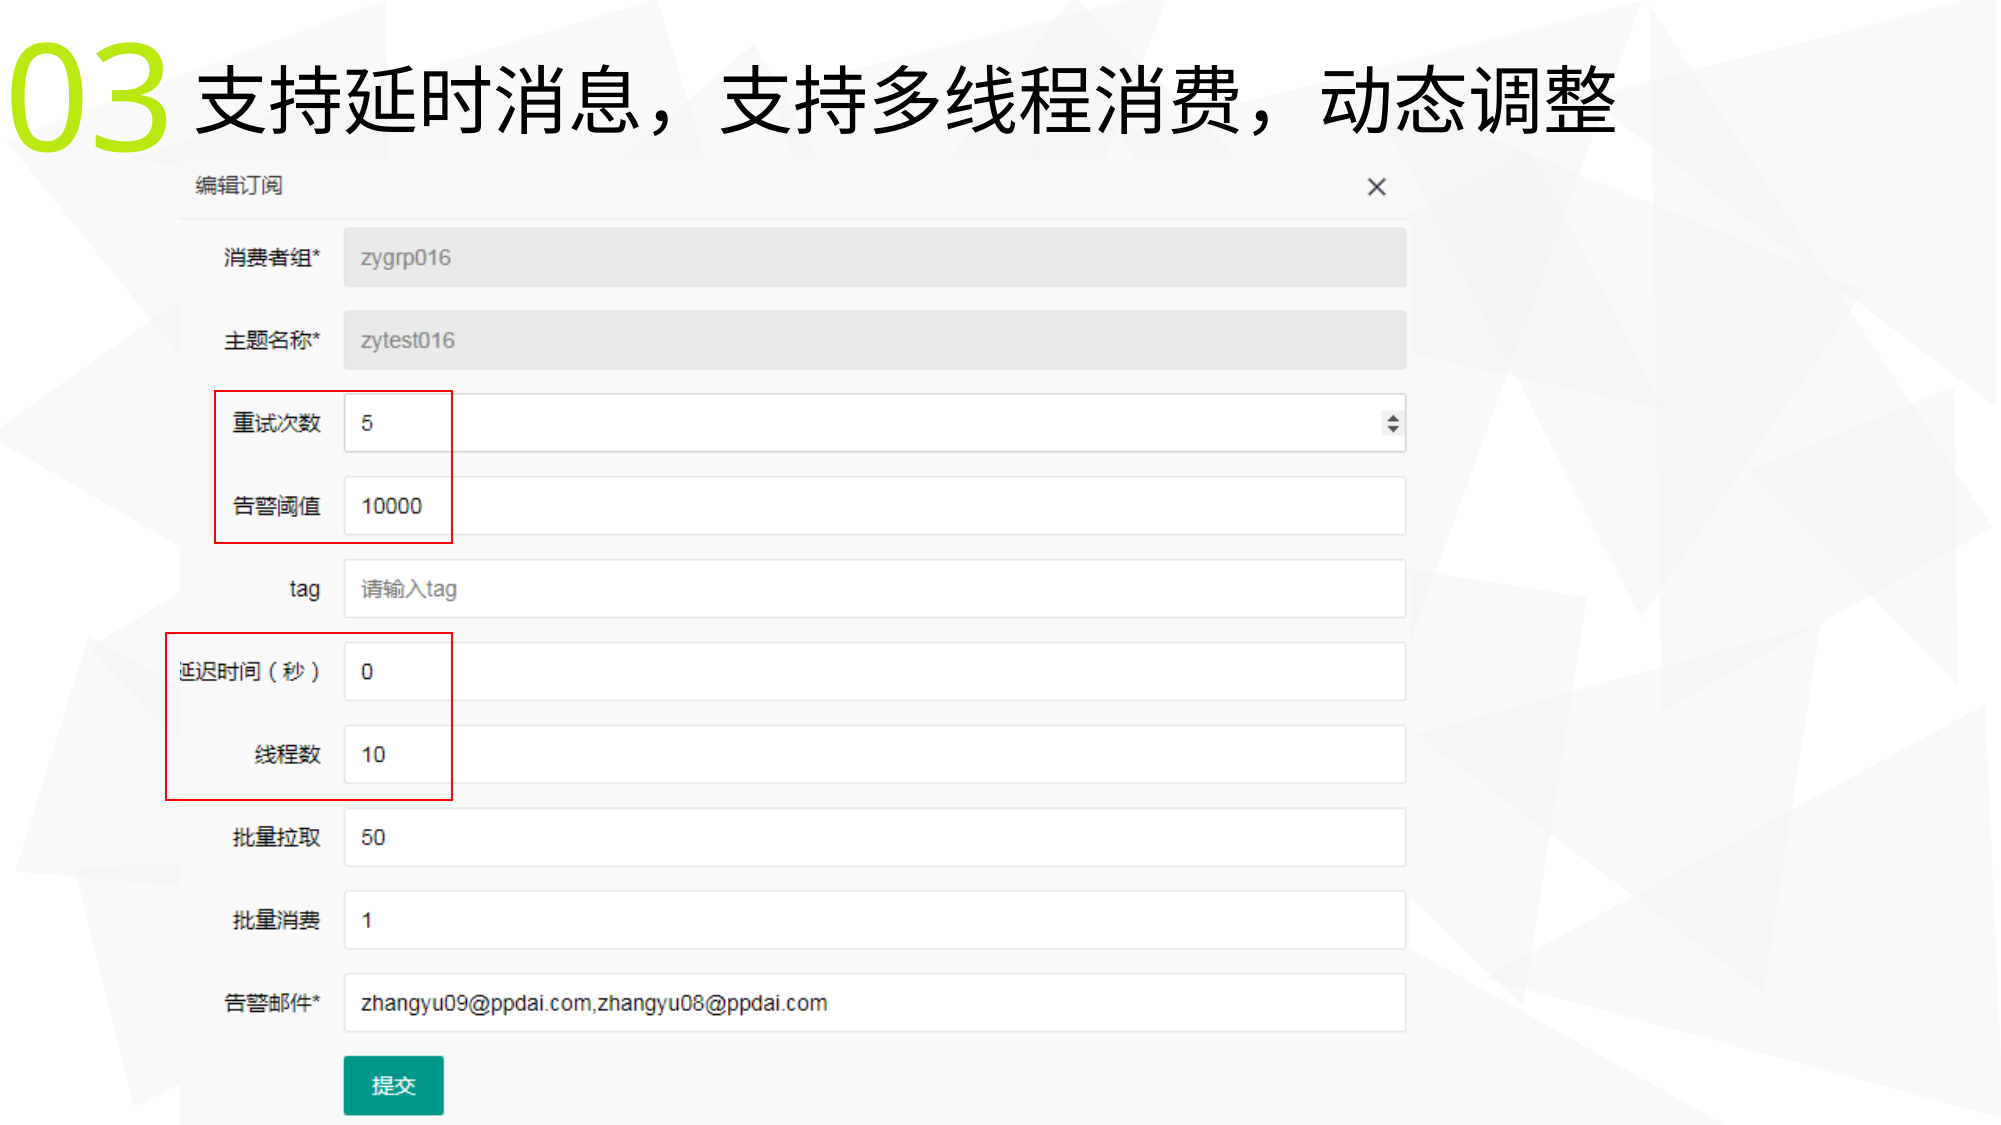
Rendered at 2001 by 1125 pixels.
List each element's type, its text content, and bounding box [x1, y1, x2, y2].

text_box 支持延时消息，支持多线程消费，动态调整 [193, 54, 711, 159]
text_box [165, 632, 179, 801]
picture [179, 159, 1410, 1125]
text_box 03 [0, 1, 180, 182]
